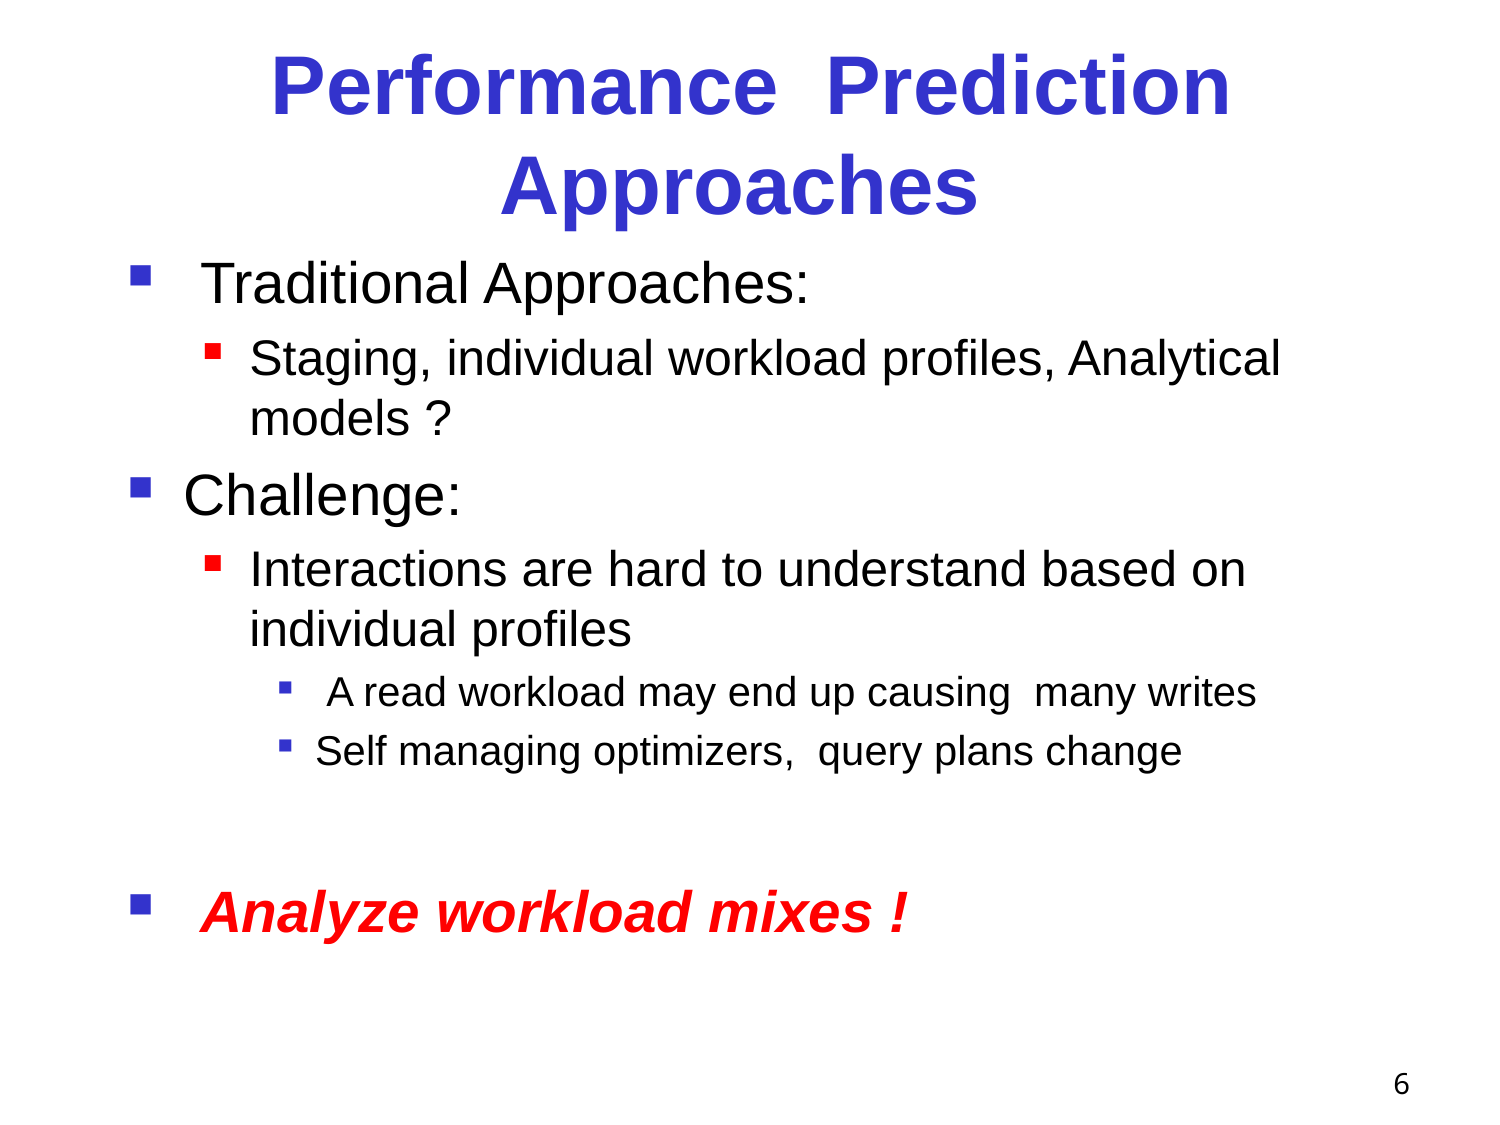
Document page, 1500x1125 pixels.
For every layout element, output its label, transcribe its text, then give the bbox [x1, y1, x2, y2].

title Performance Prediction Approaches [112, 37, 1392, 226]
list Traditional Approaches: Staging, individual workload profiles, Analytical models ? Challenge: Interactions are hard to understand based on individual profiles A read workload may end up causing many writes Self managing optimizers, query plans change Analyze workload mixes ! [112, 237, 1388, 1038]
text_box 5 [1112, 1037, 1425, 1113]
